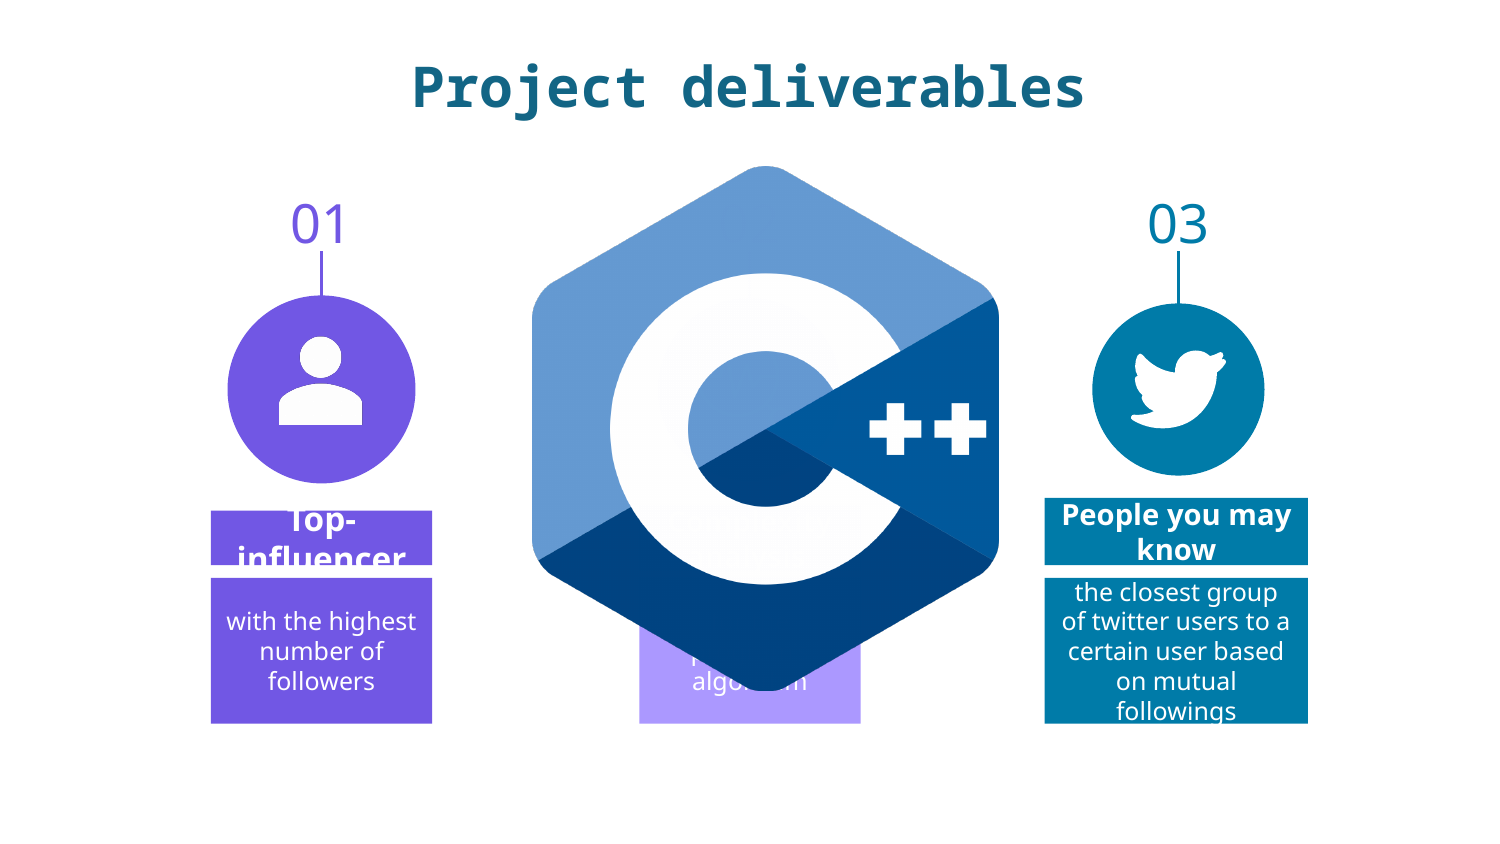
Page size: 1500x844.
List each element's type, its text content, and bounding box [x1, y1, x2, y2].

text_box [639, 699, 861, 724]
title Project deliverables [73, 67, 1425, 104]
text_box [210, 191, 433, 724]
picture [531, 166, 999, 691]
picture [258, 318, 383, 443]
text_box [1044, 191, 1309, 724]
